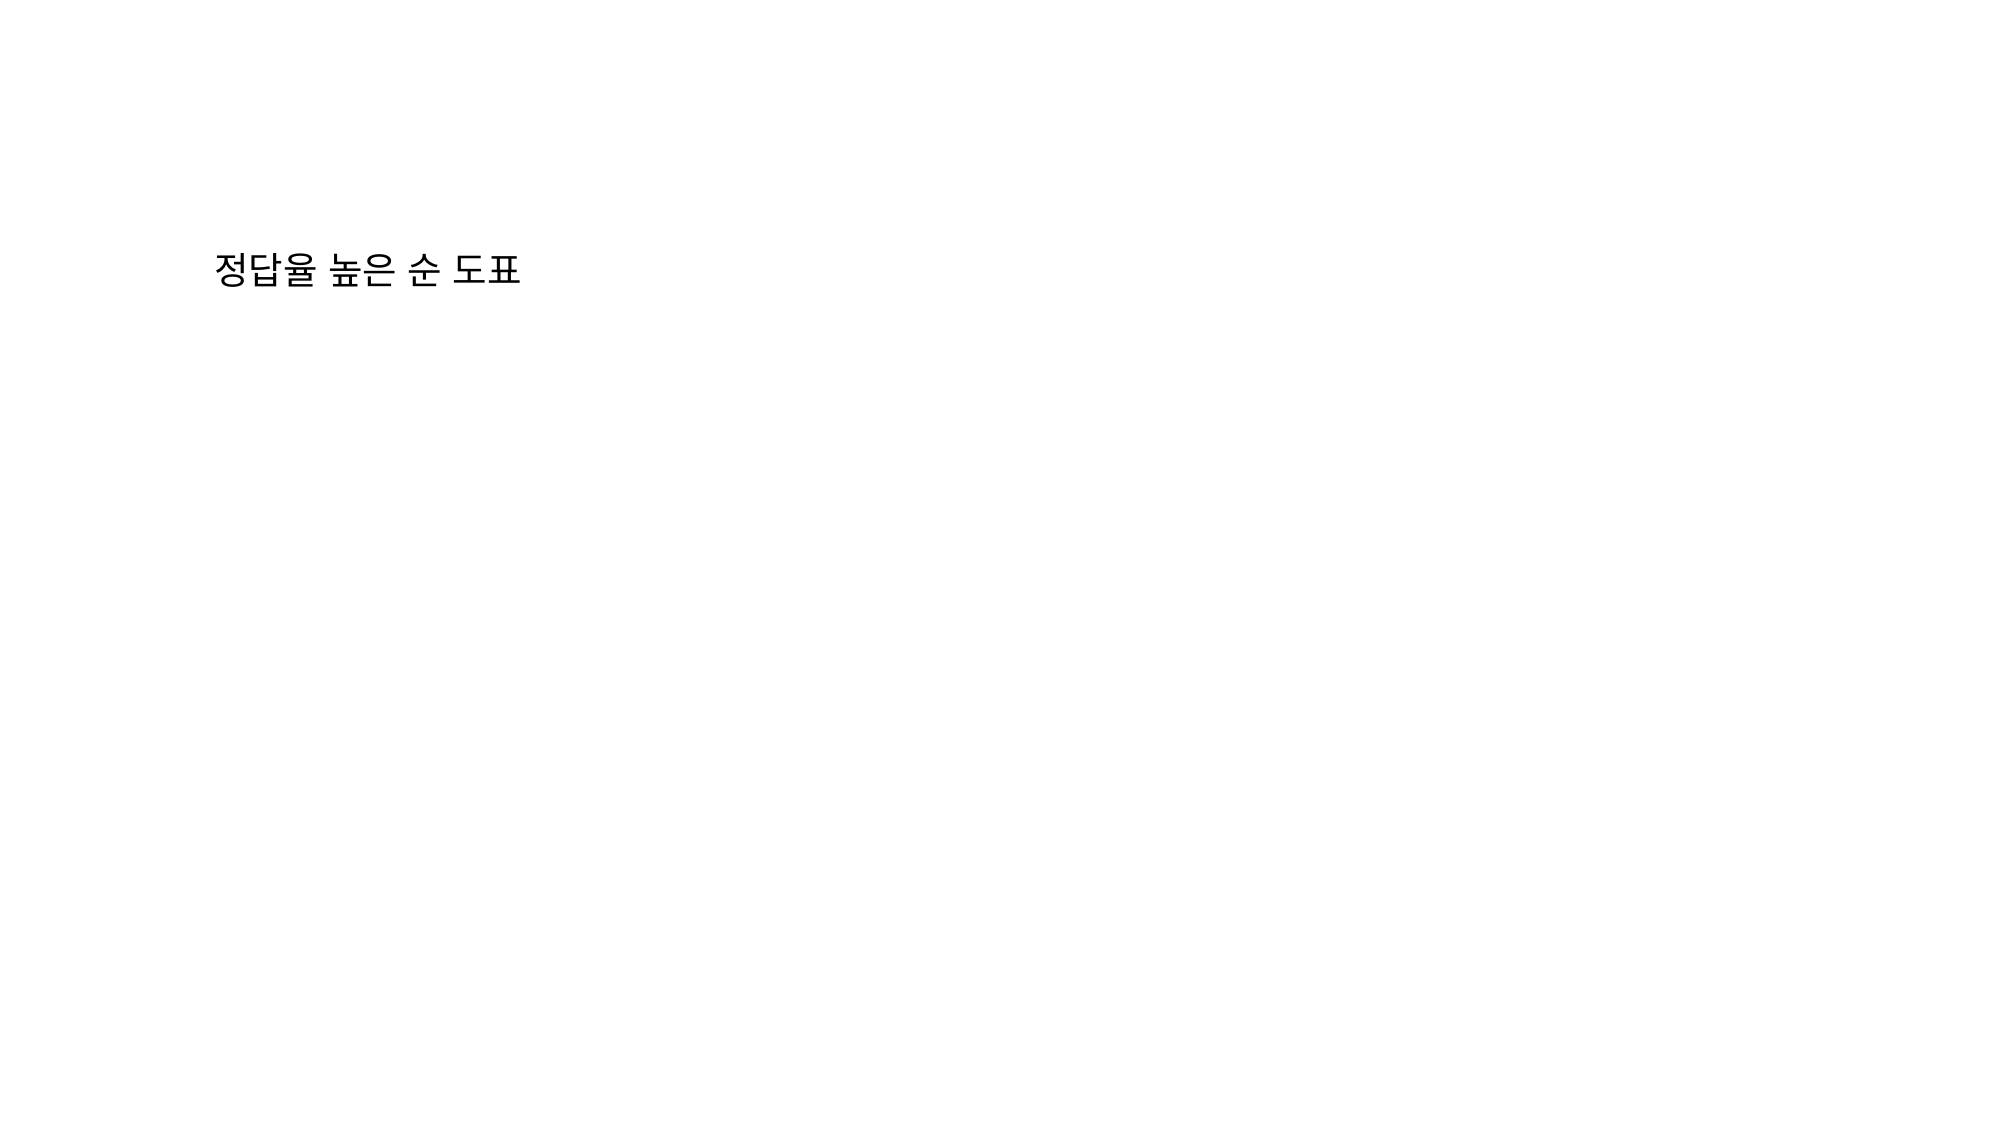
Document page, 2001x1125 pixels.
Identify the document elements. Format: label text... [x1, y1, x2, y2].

text_box 정답율 높은 순 도표 [199, 239, 809, 300]
